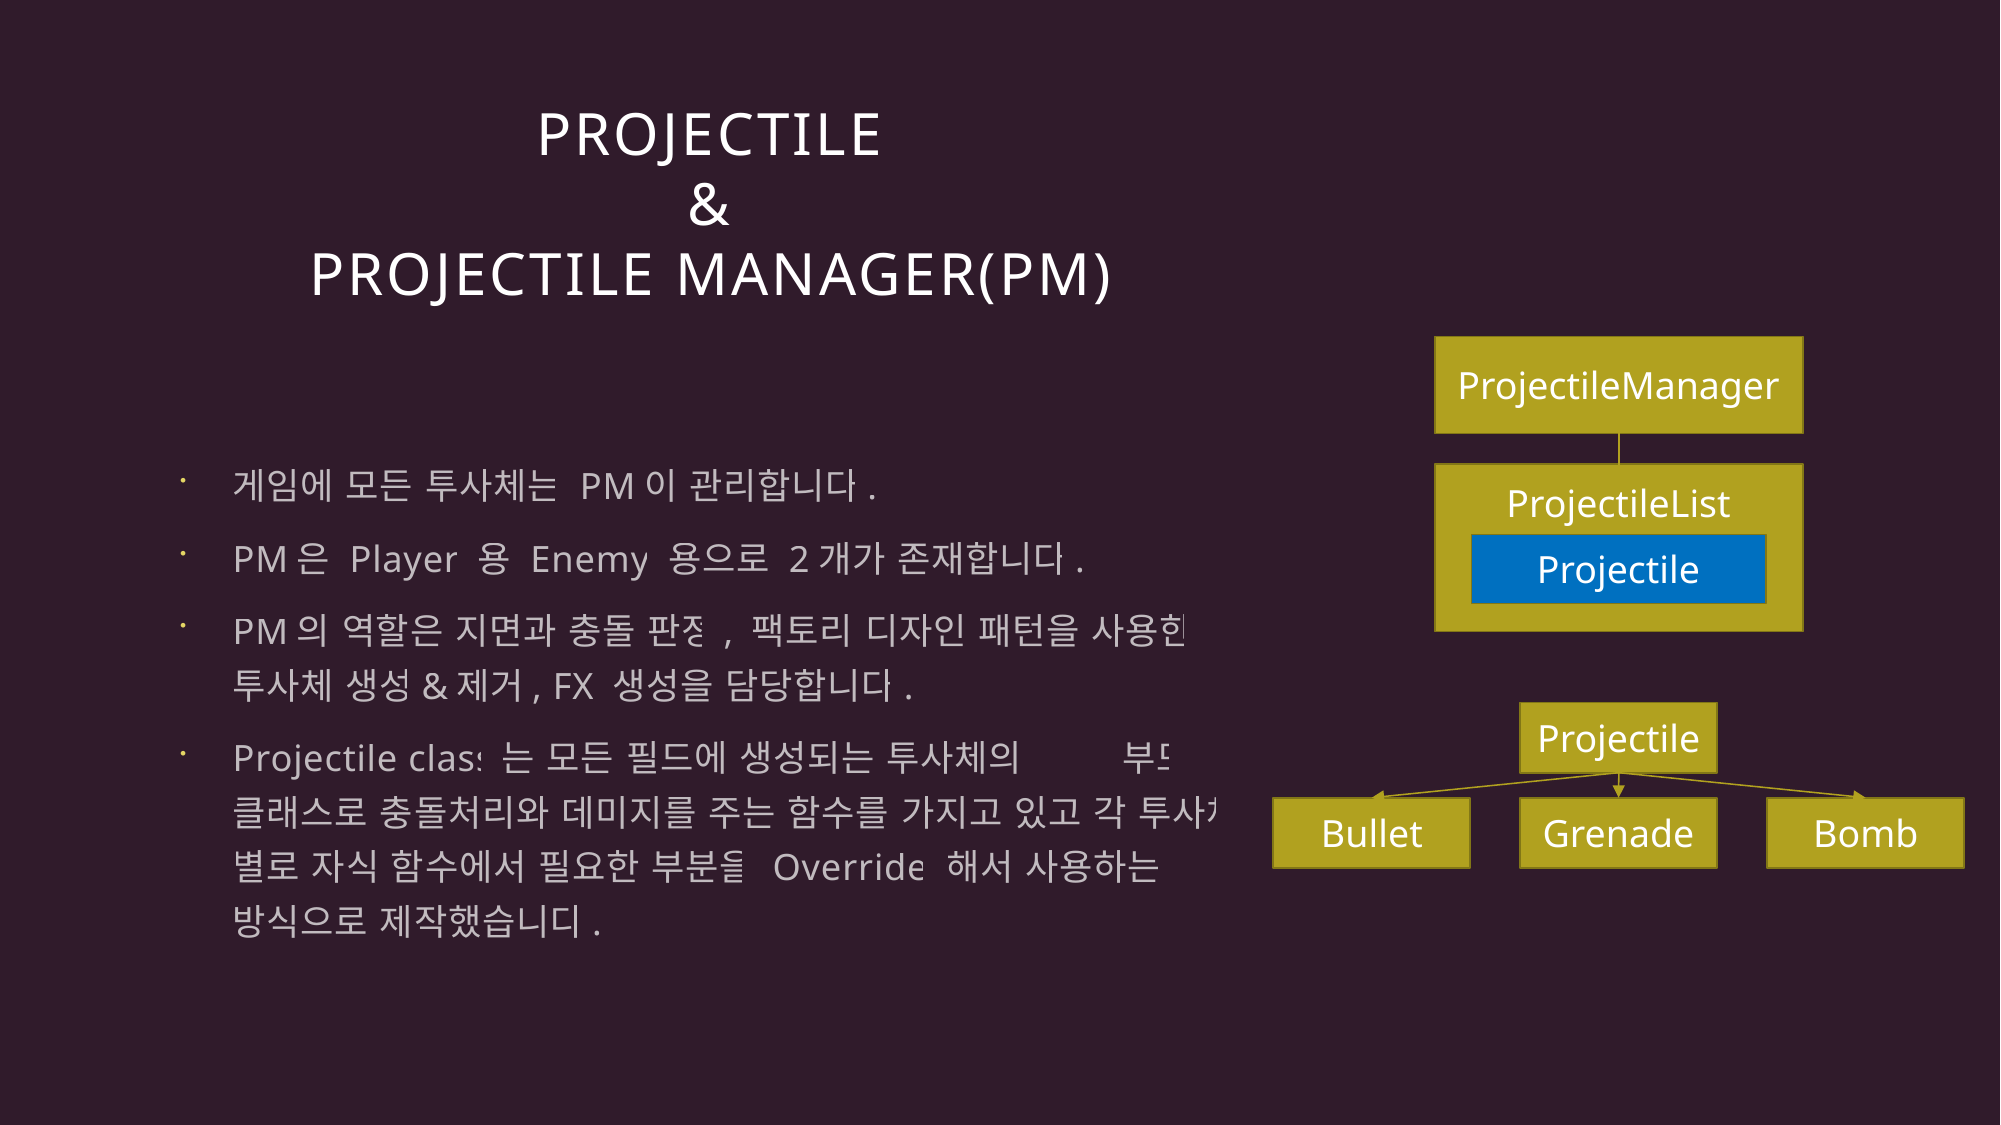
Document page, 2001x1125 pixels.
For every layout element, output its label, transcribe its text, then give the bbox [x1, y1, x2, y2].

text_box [1618, 772, 1866, 798]
text_box ProjectileManager [1434, 336, 1804, 434]
text_box Grenade [1519, 798, 1718, 869]
text_box Projectile [1471, 534, 1767, 604]
list 게임에 모든 투사체는 PM이 관리합니다. PM은 Player 용 Enemy 용으로 2개가 존재합니다. PM의 역할은 지면과 충돌 판정, 팩토리 디자인 패턴을 사용한 투사체 생성&제거, FX 생성을 담당합니다. Projectile class는 모든 필드에 생성되는 투사체의 부모 클래스로 충돌처리와 데미지를 주는 함수를 가지고 있고 각 투사체 별로 자식 함수에서 필요한 부분을 Override 해서 사용하는 방식으로 제작했습니다. [177, 452, 1245, 947]
title PROJECTILE & PROJECTILE MANAGER(PM) [177, 88, 1245, 307]
text_box ProjectileList [1434, 463, 1804, 632]
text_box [1371, 772, 1618, 798]
text_box Projectile [1519, 702, 1718, 772]
text_box Bullet [1272, 797, 1471, 869]
text_box Bomb [1766, 797, 1965, 869]
